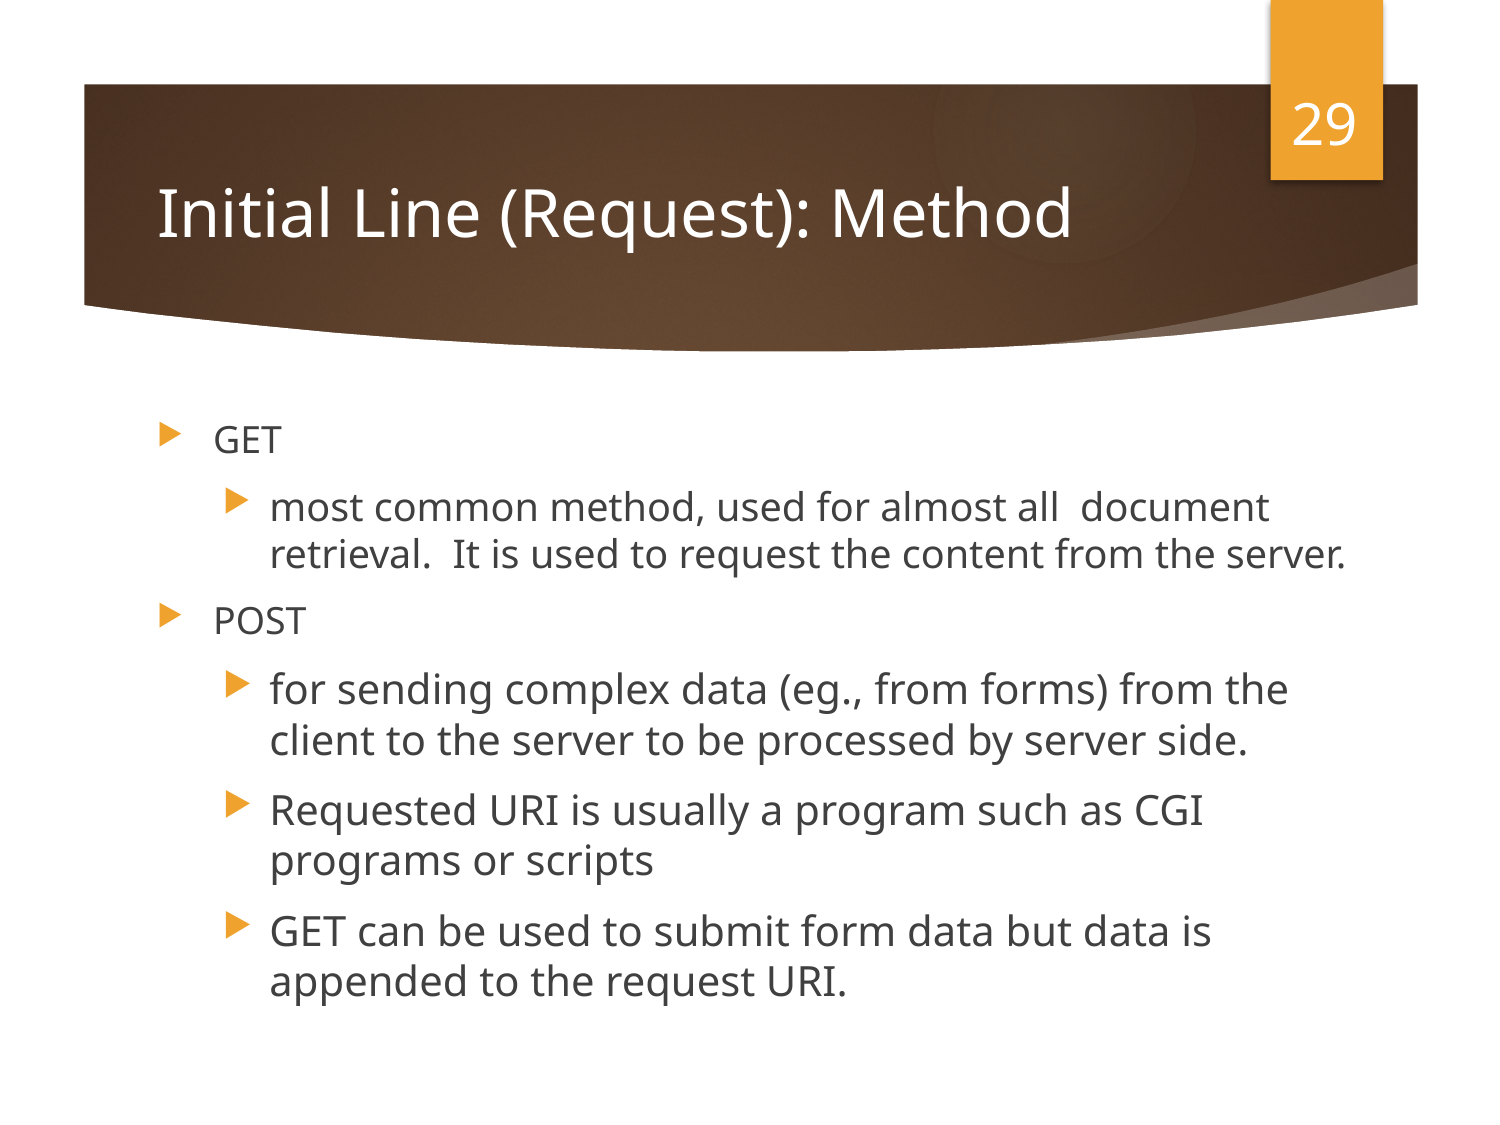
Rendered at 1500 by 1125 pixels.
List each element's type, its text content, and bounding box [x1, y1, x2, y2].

list GET most common method, used for almost all document retrieval. It is used to request the content from the server. POST for sending complex data (eg., from forms) from the client to the server to be processed by server side. Requested URI is usually a program such as CGI programs or scripts GET can be used to submit form data but data is appended to the request URI. [141, 408, 1390, 1040]
title Initial Line (Request): Method [142, 152, 1183, 269]
slide_number 29 [1259, 48, 1390, 175]
